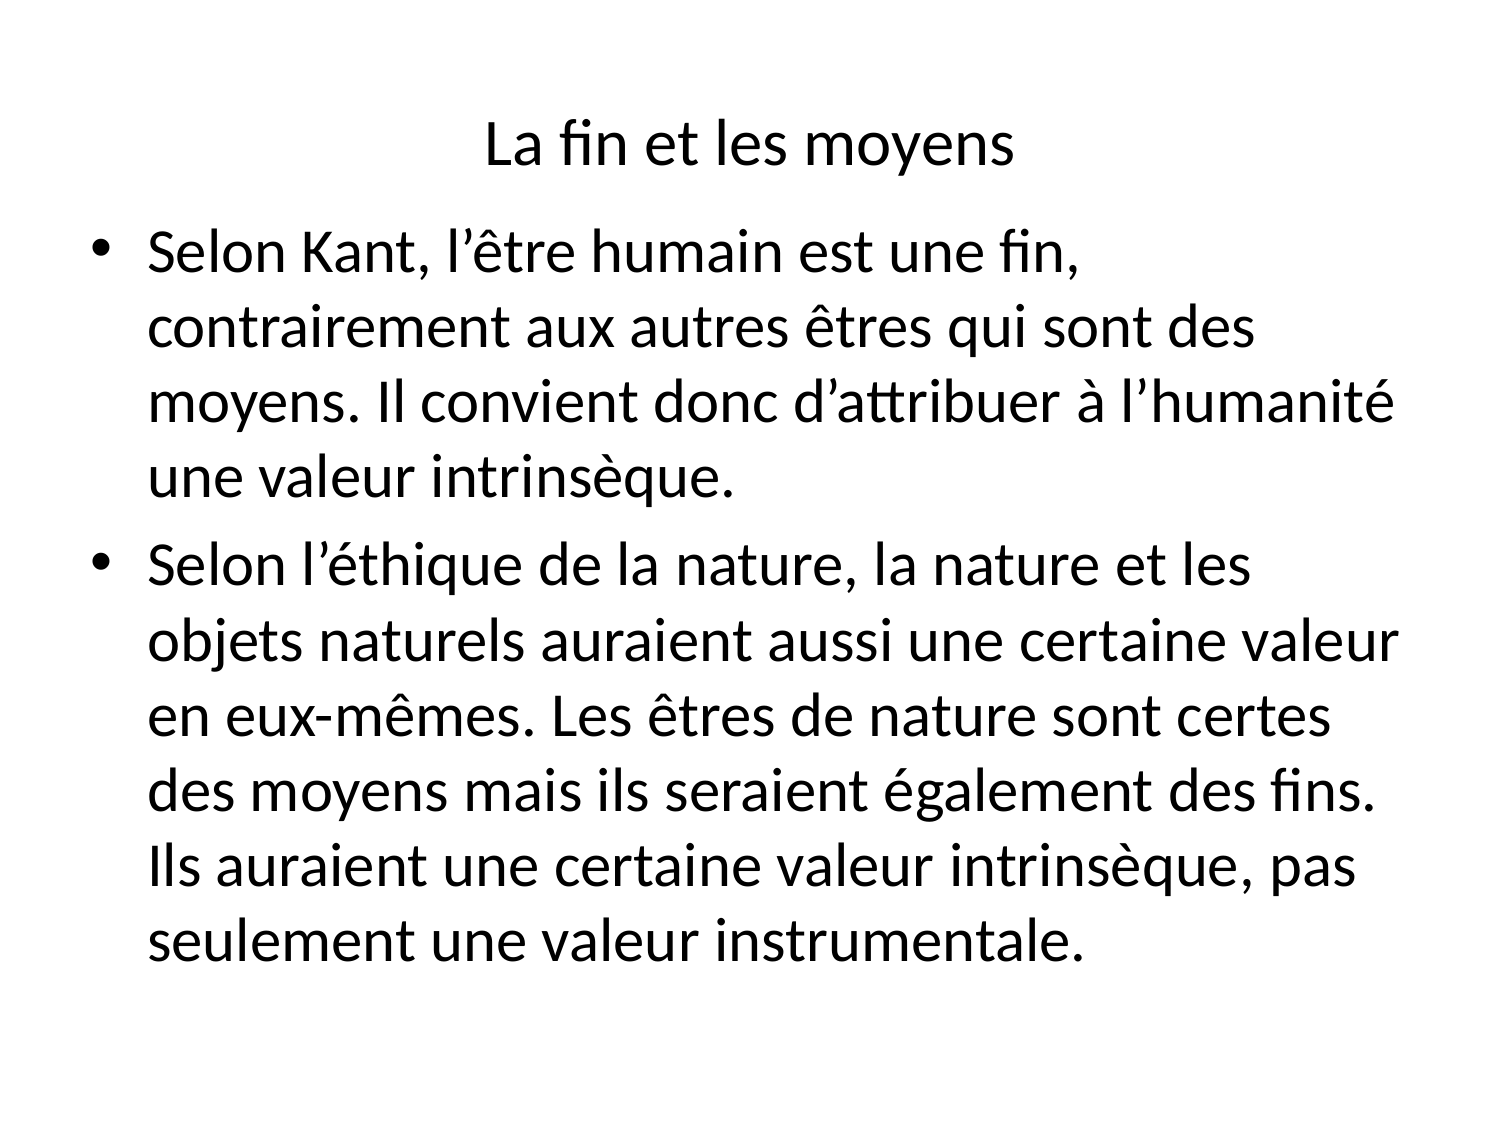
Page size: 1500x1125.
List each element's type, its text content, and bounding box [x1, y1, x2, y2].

title La fin et les moyens [75, 45, 1425, 202]
list Selon Kant, l’être humain est une fin, contrairement aux autres êtres qui sont des moyens. Il convient donc d’attribuer à l’humanité une valeur intrinsèque. Selon l’éthique de la nature, la nature et les objets naturels auraient aussi une certaine valeur en eux-mêmes. Les êtres de nature sont certes des moyens mais ils seraient également des fins. Ils auraient une certaine valeur intrinsèque, pas seulement une valeur instrumentale. [75, 202, 1425, 1005]
